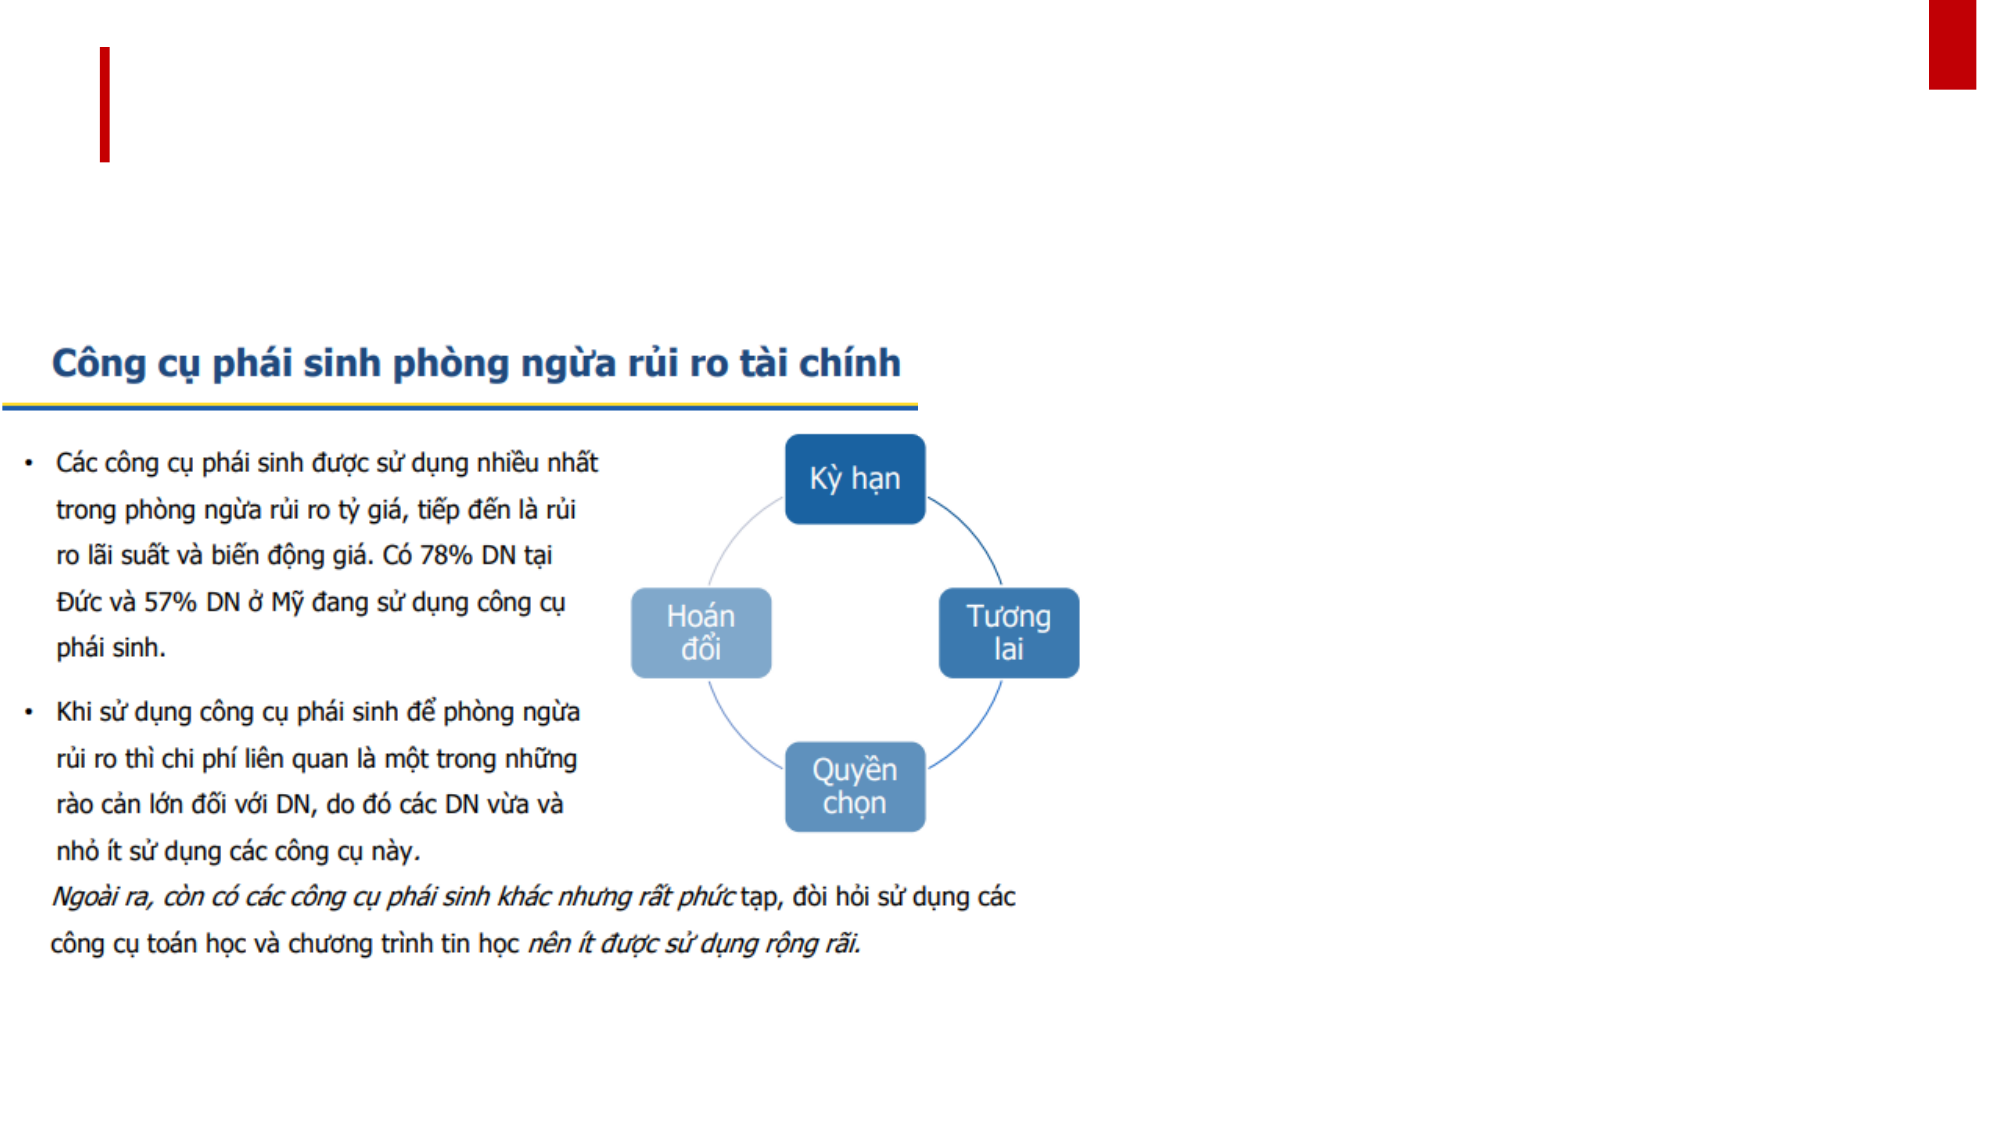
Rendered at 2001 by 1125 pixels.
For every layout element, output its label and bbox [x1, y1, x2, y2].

picture [2, 320, 1094, 1006]
